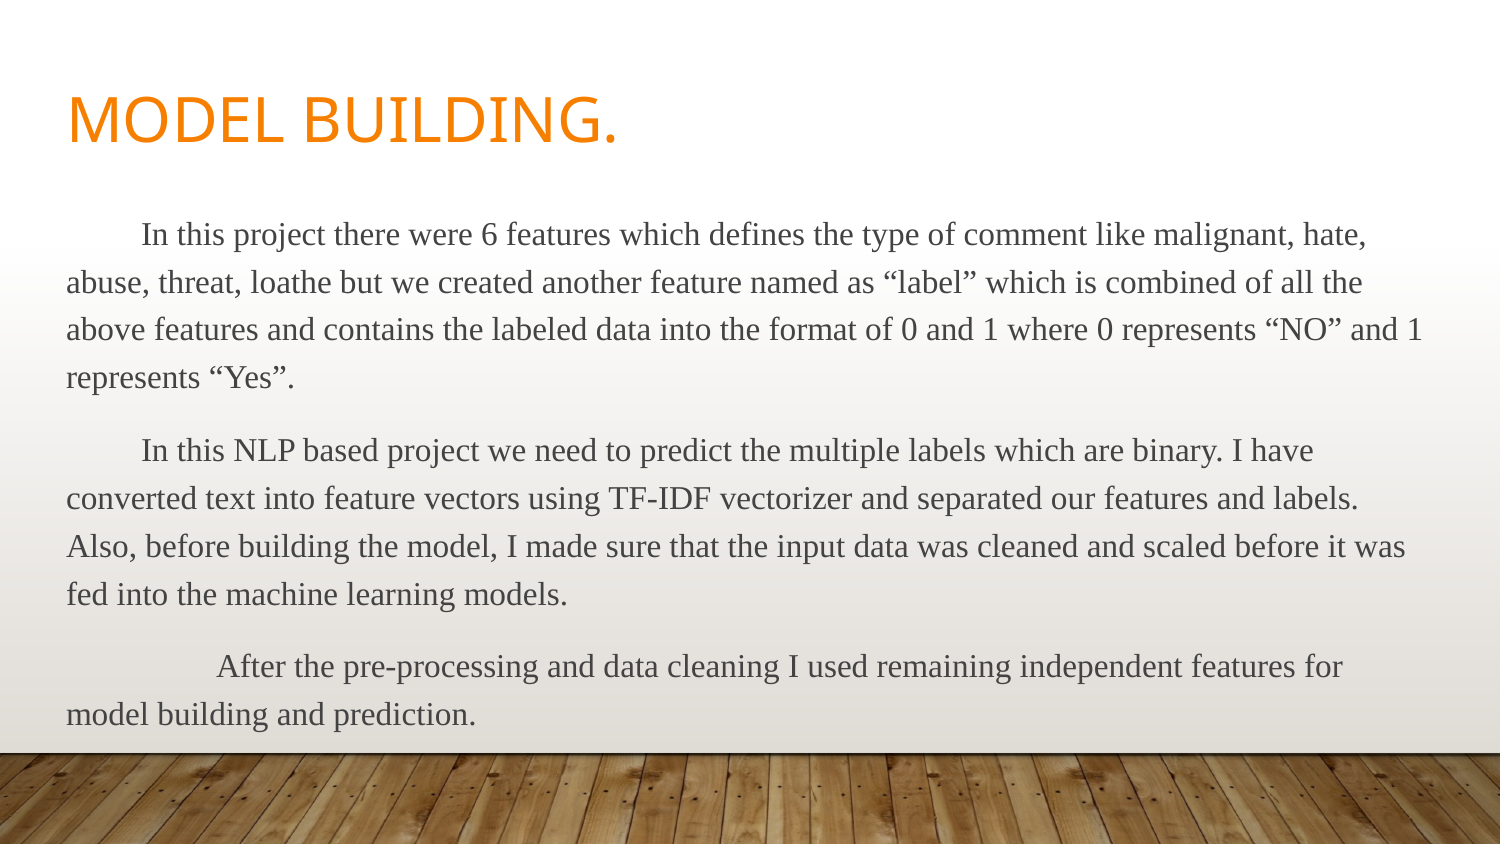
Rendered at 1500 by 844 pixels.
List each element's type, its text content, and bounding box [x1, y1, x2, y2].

picture [0, 753, 1500, 844]
list In this project there were 6 features which defines the type of comment like malignant, hate, abuse, threat, loathe but we created another feature named as “label” which is combined of all the above features and contains the labeled data into the format of 0 and 1 where 0 represents “NO” and 1 represents “Yes”. In this NLP based project we need to predict the multiple labels which are binary. I have converted text into feature vectors using TF-IDF vectorizer and separated our features and labels. Also, before building the model, I made sure that the input data was cleaned and scaled before it was fed into the machine learning models. After the pre-processing and data cleaning I used remaining independent features for model building and prediction. [51, 189, 1449, 750]
title MODEL BUILDING. [51, 72, 1449, 167]
